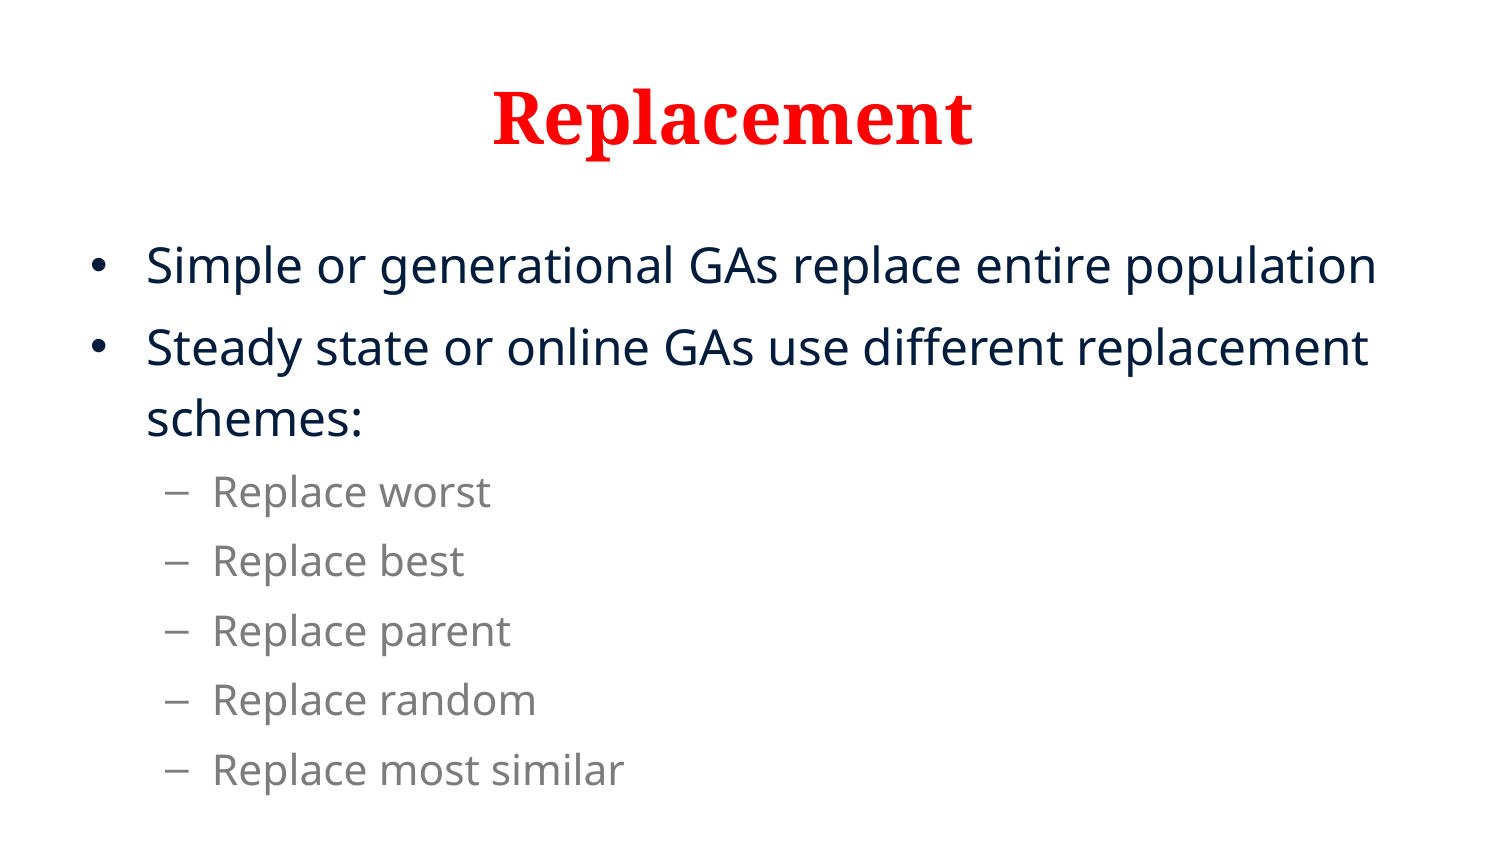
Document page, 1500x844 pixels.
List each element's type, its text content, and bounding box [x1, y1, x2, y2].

list Simple or generational GAs replace entire population Steady state or online GAs use different replacement schemes: Replace worst Replace best Replace parent Replace random Replace most similar [75, 215, 1425, 802]
title Replacement [41, 64, 1425, 180]
